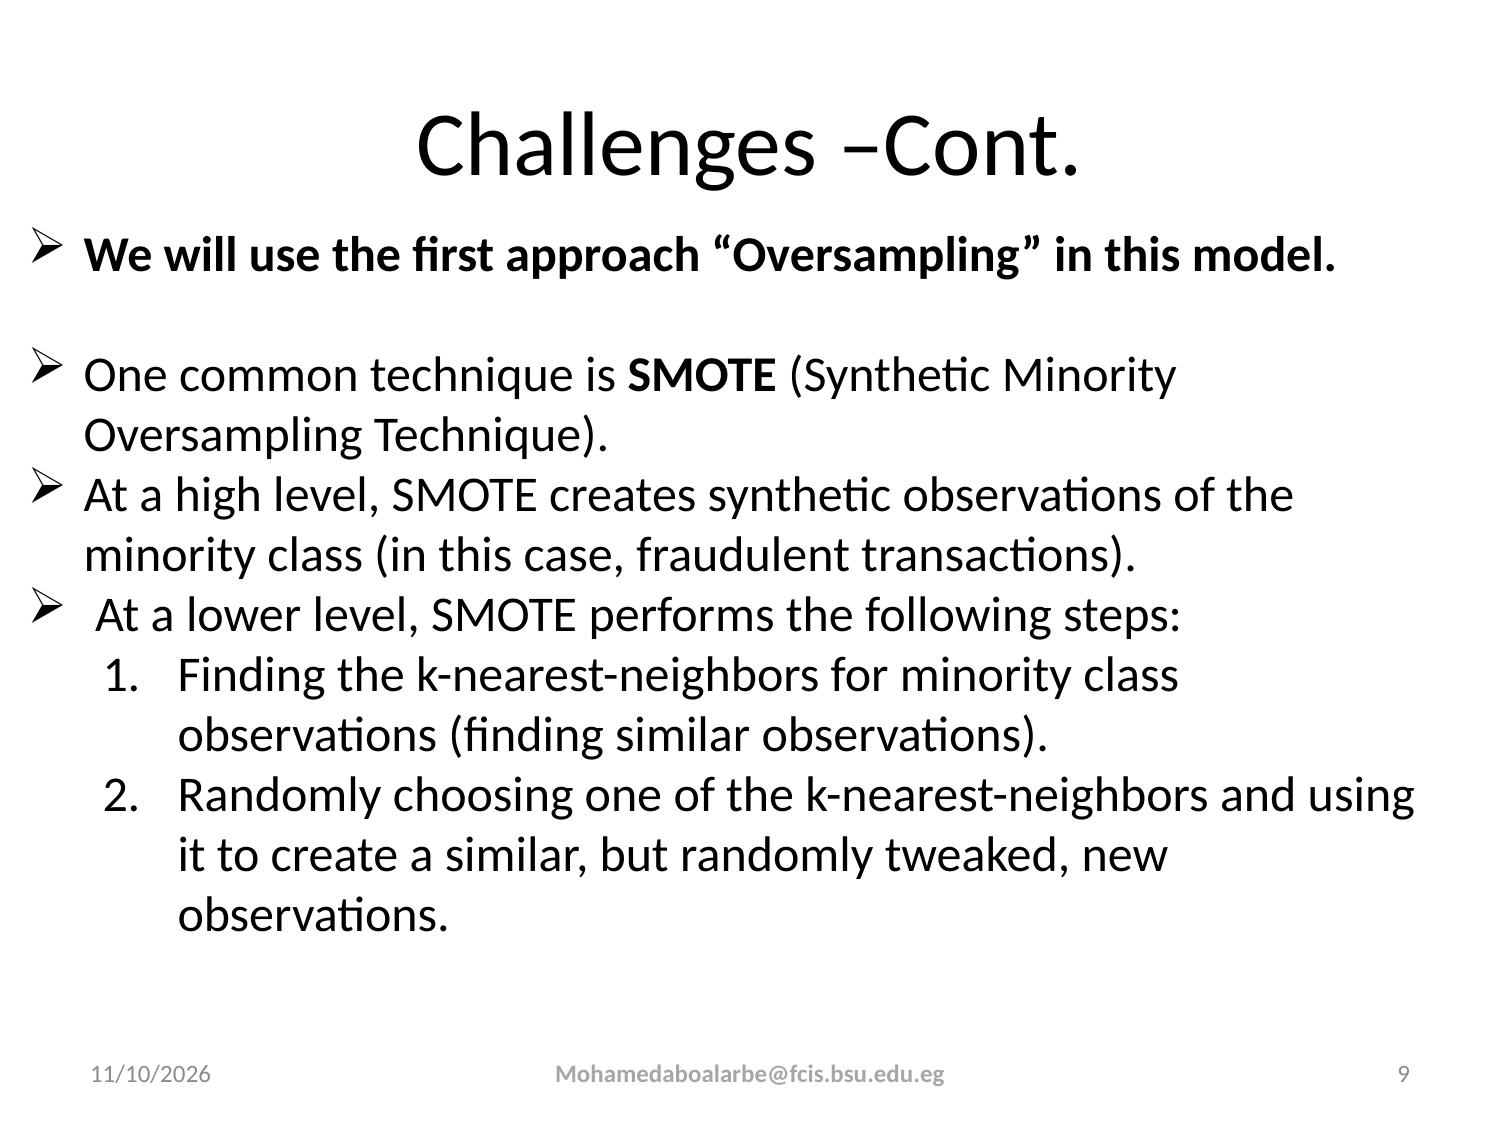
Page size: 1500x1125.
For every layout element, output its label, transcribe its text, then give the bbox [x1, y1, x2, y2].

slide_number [75, 1042, 425, 1103]
text_box Mohamedaboalarbe@fcis.bsu.edu.eg [287, 1050, 1213, 1095]
text_box We will use the first approach “Oversampling” in this model. One common technique is SMOTE (Synthetic Minority Oversampling Technique). At a high level, SMOTE creates synthetic observations of the minority class (in this case, fraudulent transactions). At a lower level, SMOTE performs the following steps: Finding the k-nearest-neighbors for minority class observations (finding similar observations). Randomly choosing one of the k-nearest-neighbors and using it to create a similar, but randomly tweaked, new observations. [12, 214, 1438, 950]
title Challenges –Cont. [75, 45, 1425, 233]
slide_number 9 [1074, 1042, 1425, 1103]
